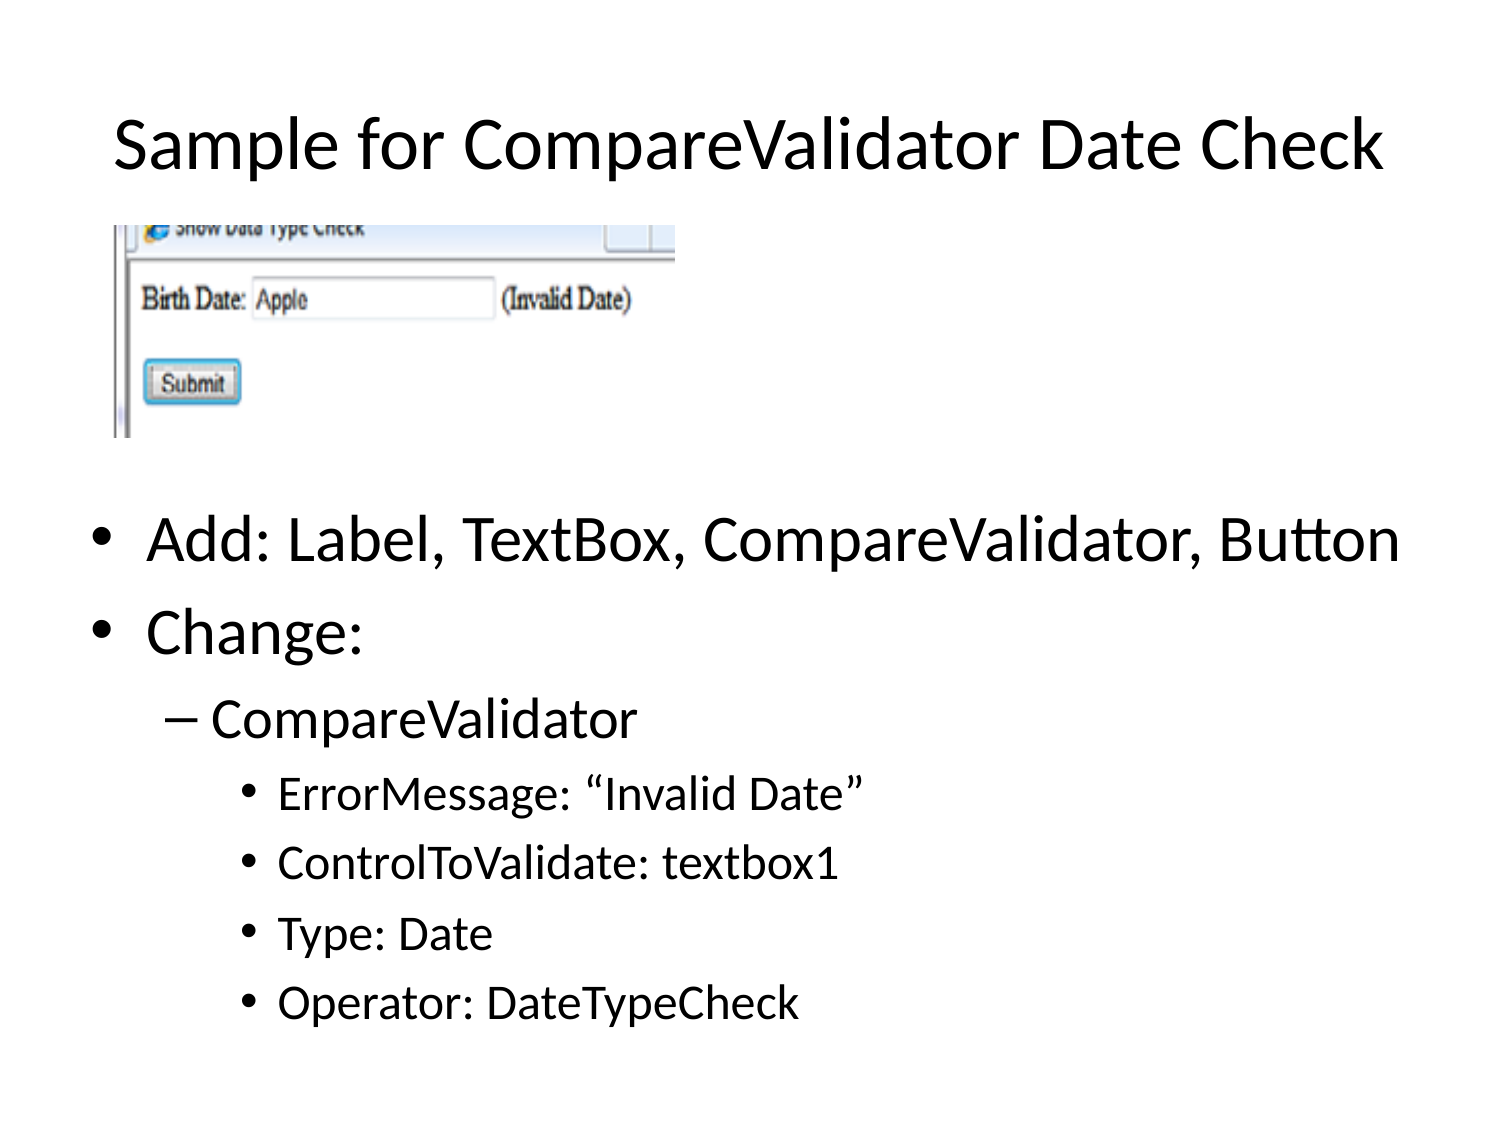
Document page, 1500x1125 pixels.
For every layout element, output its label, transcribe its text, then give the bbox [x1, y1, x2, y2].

picture [87, 224, 676, 438]
list Add: Label, TextBox, CompareValidator, Button Change: CompareValidator ErrorMessage: “Invalid Date” ControlToValidate: textbox1 Type: Date Operator: DateTypeCheck [75, 487, 1425, 1088]
title Sample for CompareValidator Date Check [75, 45, 1425, 233]
